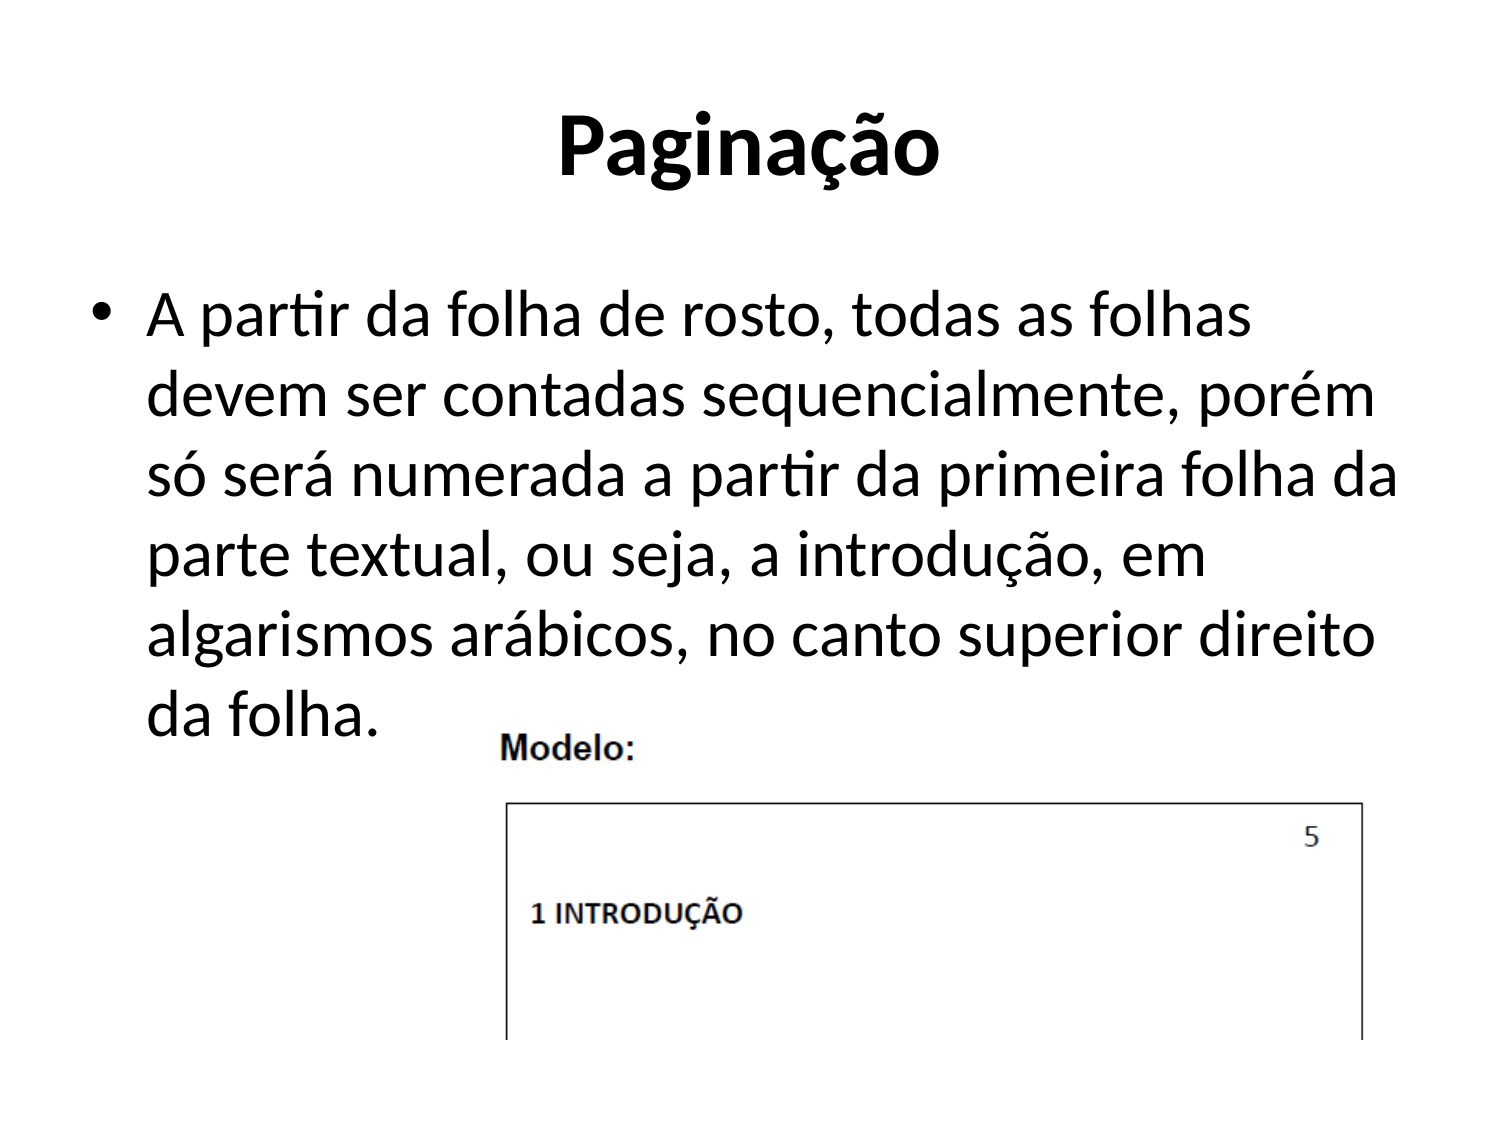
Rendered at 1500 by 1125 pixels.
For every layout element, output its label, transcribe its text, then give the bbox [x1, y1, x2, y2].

title Paginação [75, 45, 1425, 233]
list A partir da folha de rosto, todas as folhas devem ser contadas sequencialmente, porém só será numerada a partir da primeira folha da parte textual, ou seja, a introdução, em algarismos arábicos, no canto superior direito da folha. [75, 262, 1425, 1005]
picture [477, 715, 1432, 1040]
